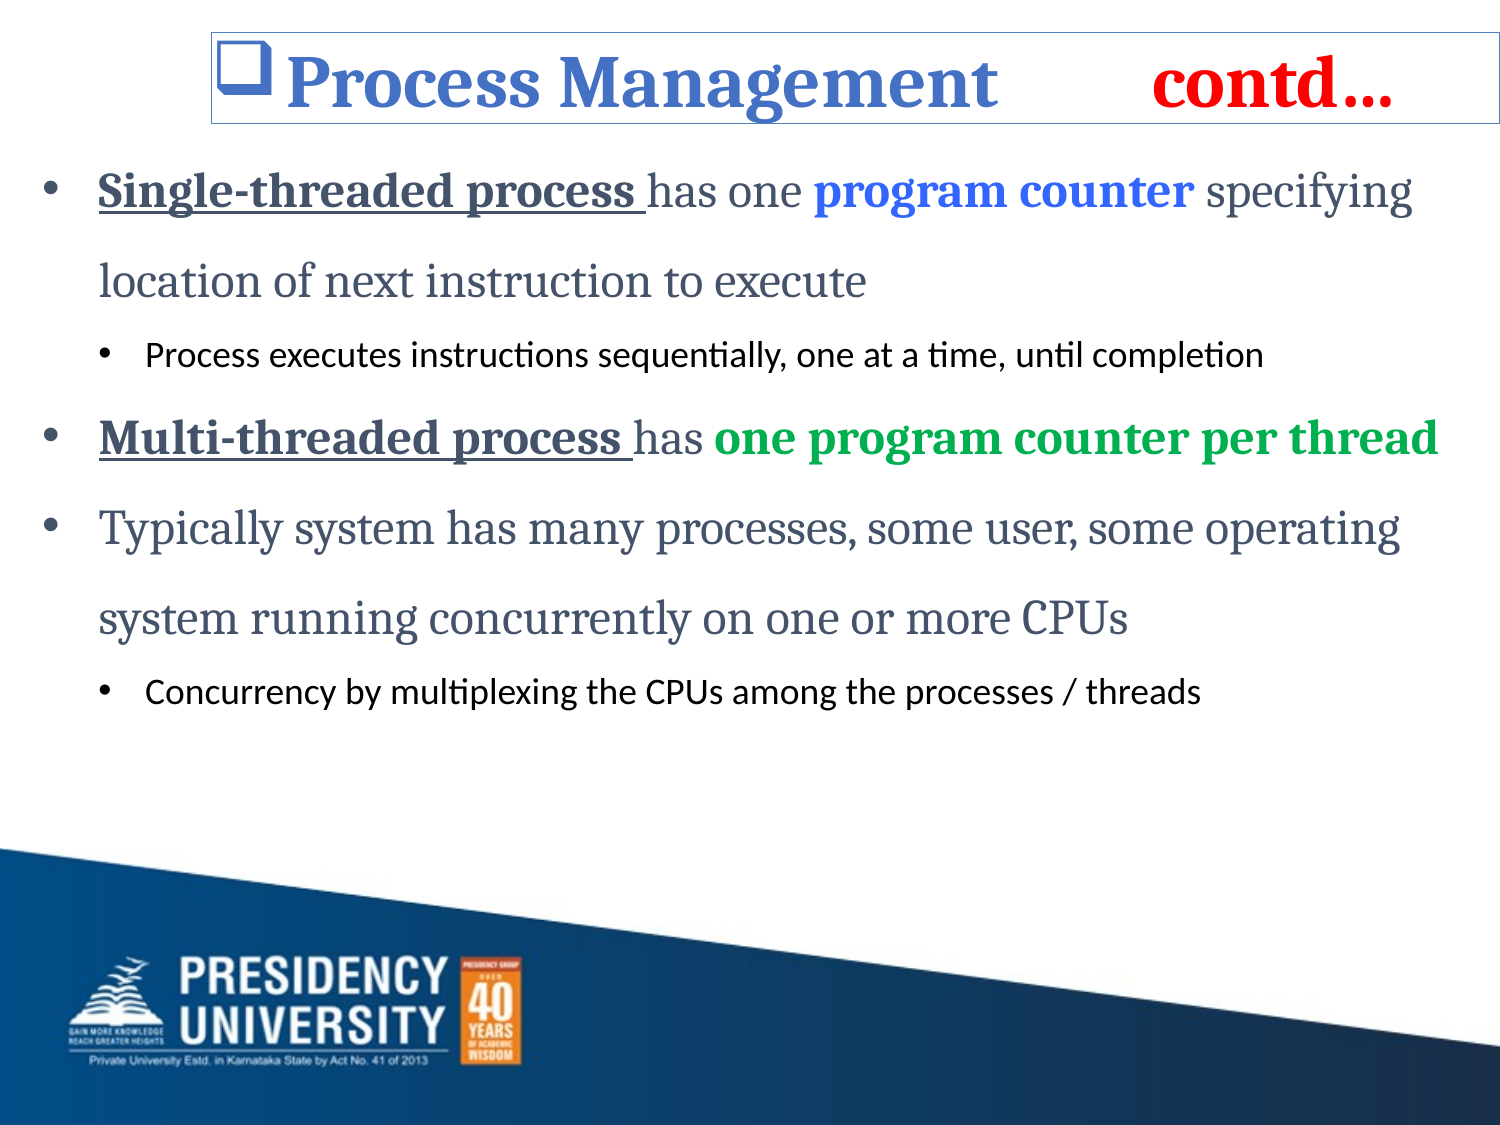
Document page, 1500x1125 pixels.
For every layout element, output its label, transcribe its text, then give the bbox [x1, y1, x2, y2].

title Process Management contd… [211, 32, 1500, 124]
list Single-threaded process has one program counter specifying location of next instruction to execute Process executes instructions sequentially, one at a time, until completion Multi-threaded process has one program counter per thread Typically system has many processes, some user, some operating system running concurrently on one or more CPUs Concurrency by multiplexing the CPUs among the processes / threads [42, 127, 1500, 773]
picture [0, 848, 1500, 1125]
